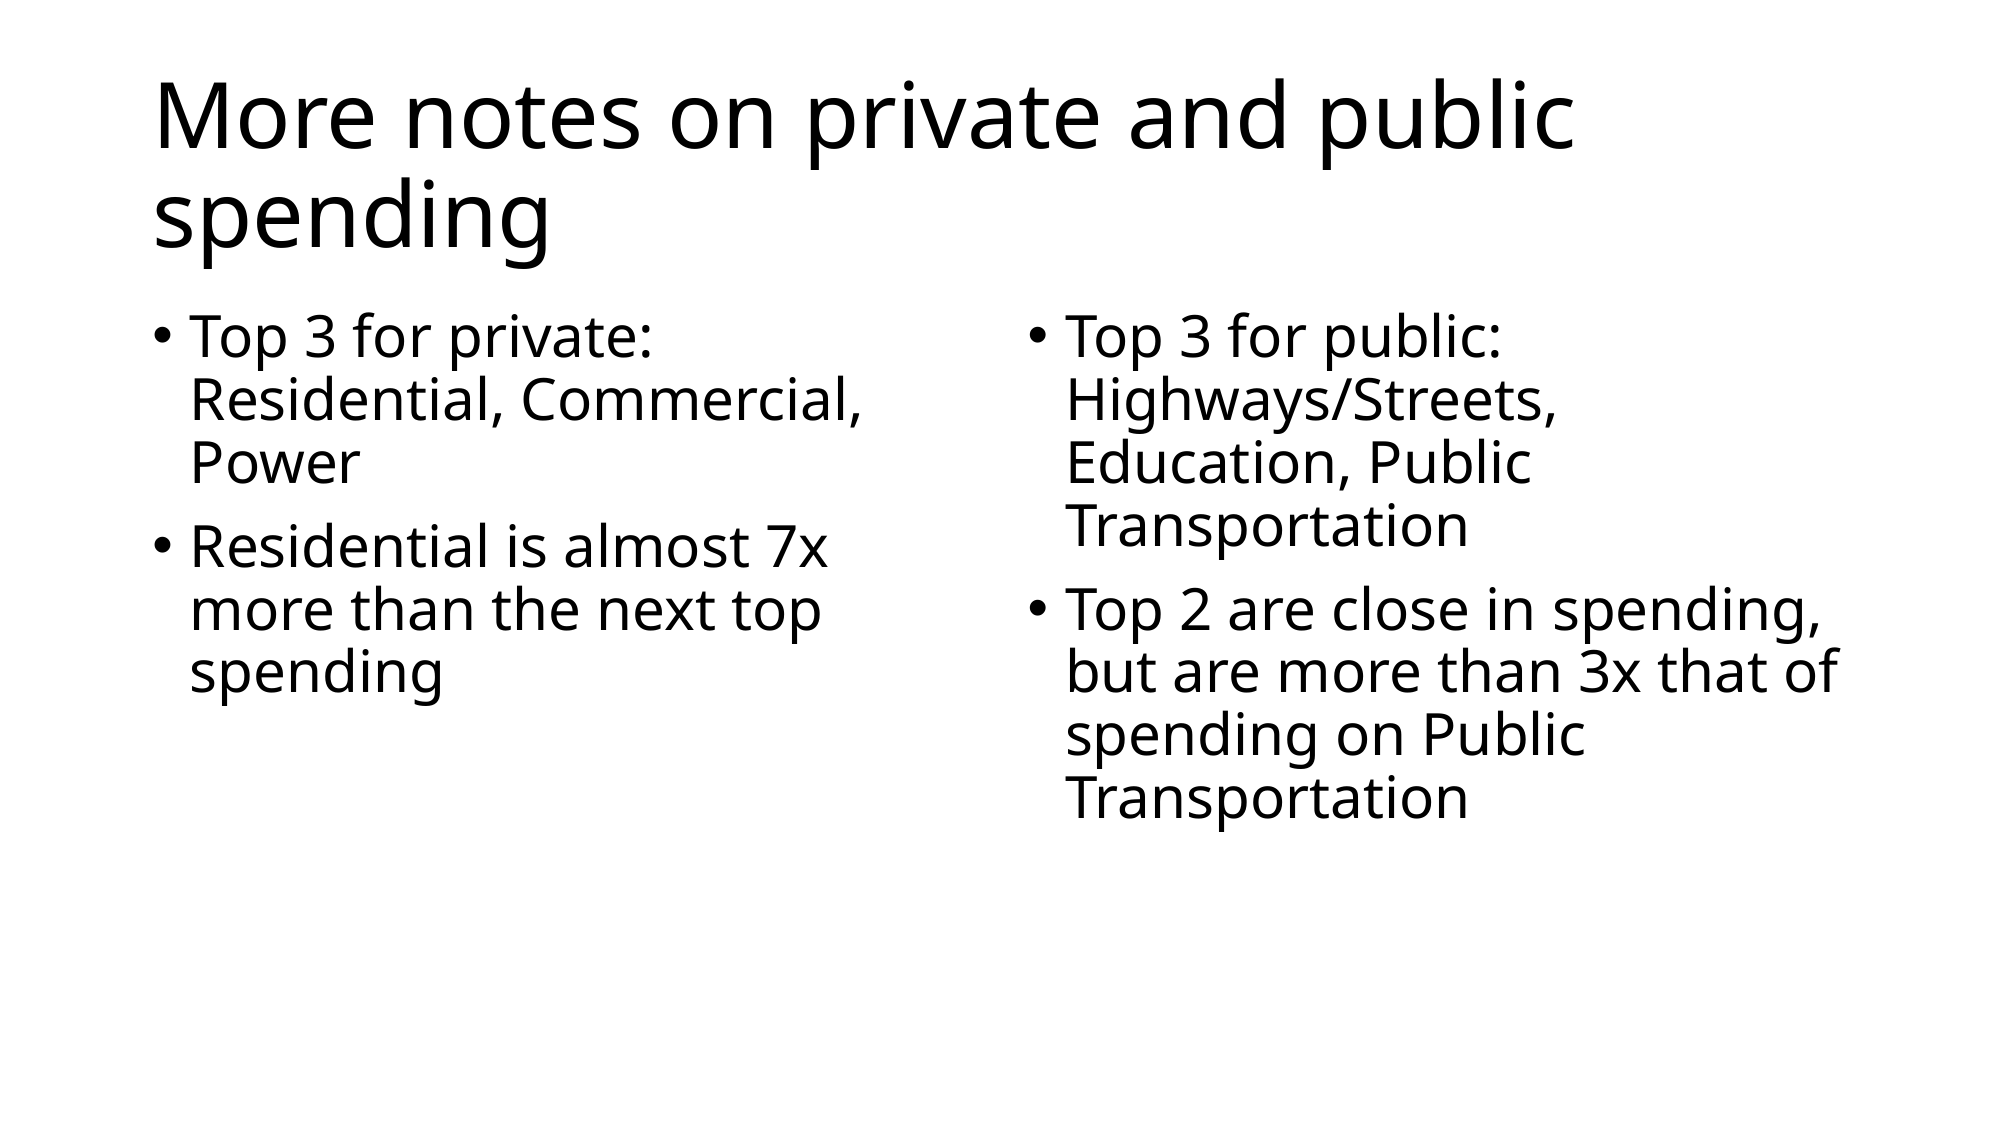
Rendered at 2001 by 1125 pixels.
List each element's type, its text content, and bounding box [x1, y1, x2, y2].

list Top 3 for public: Highways/Streets, Education, Public Transportation Top 2 are close in spending, but are more than 3x that of spending on Public Transportation [1012, 299, 1863, 1014]
title More notes on private and public spending [137, 59, 1863, 278]
list Top 3 for private: Residential, Commercial, Power Residential is almost 7x more than the next top spending [137, 299, 988, 1014]
